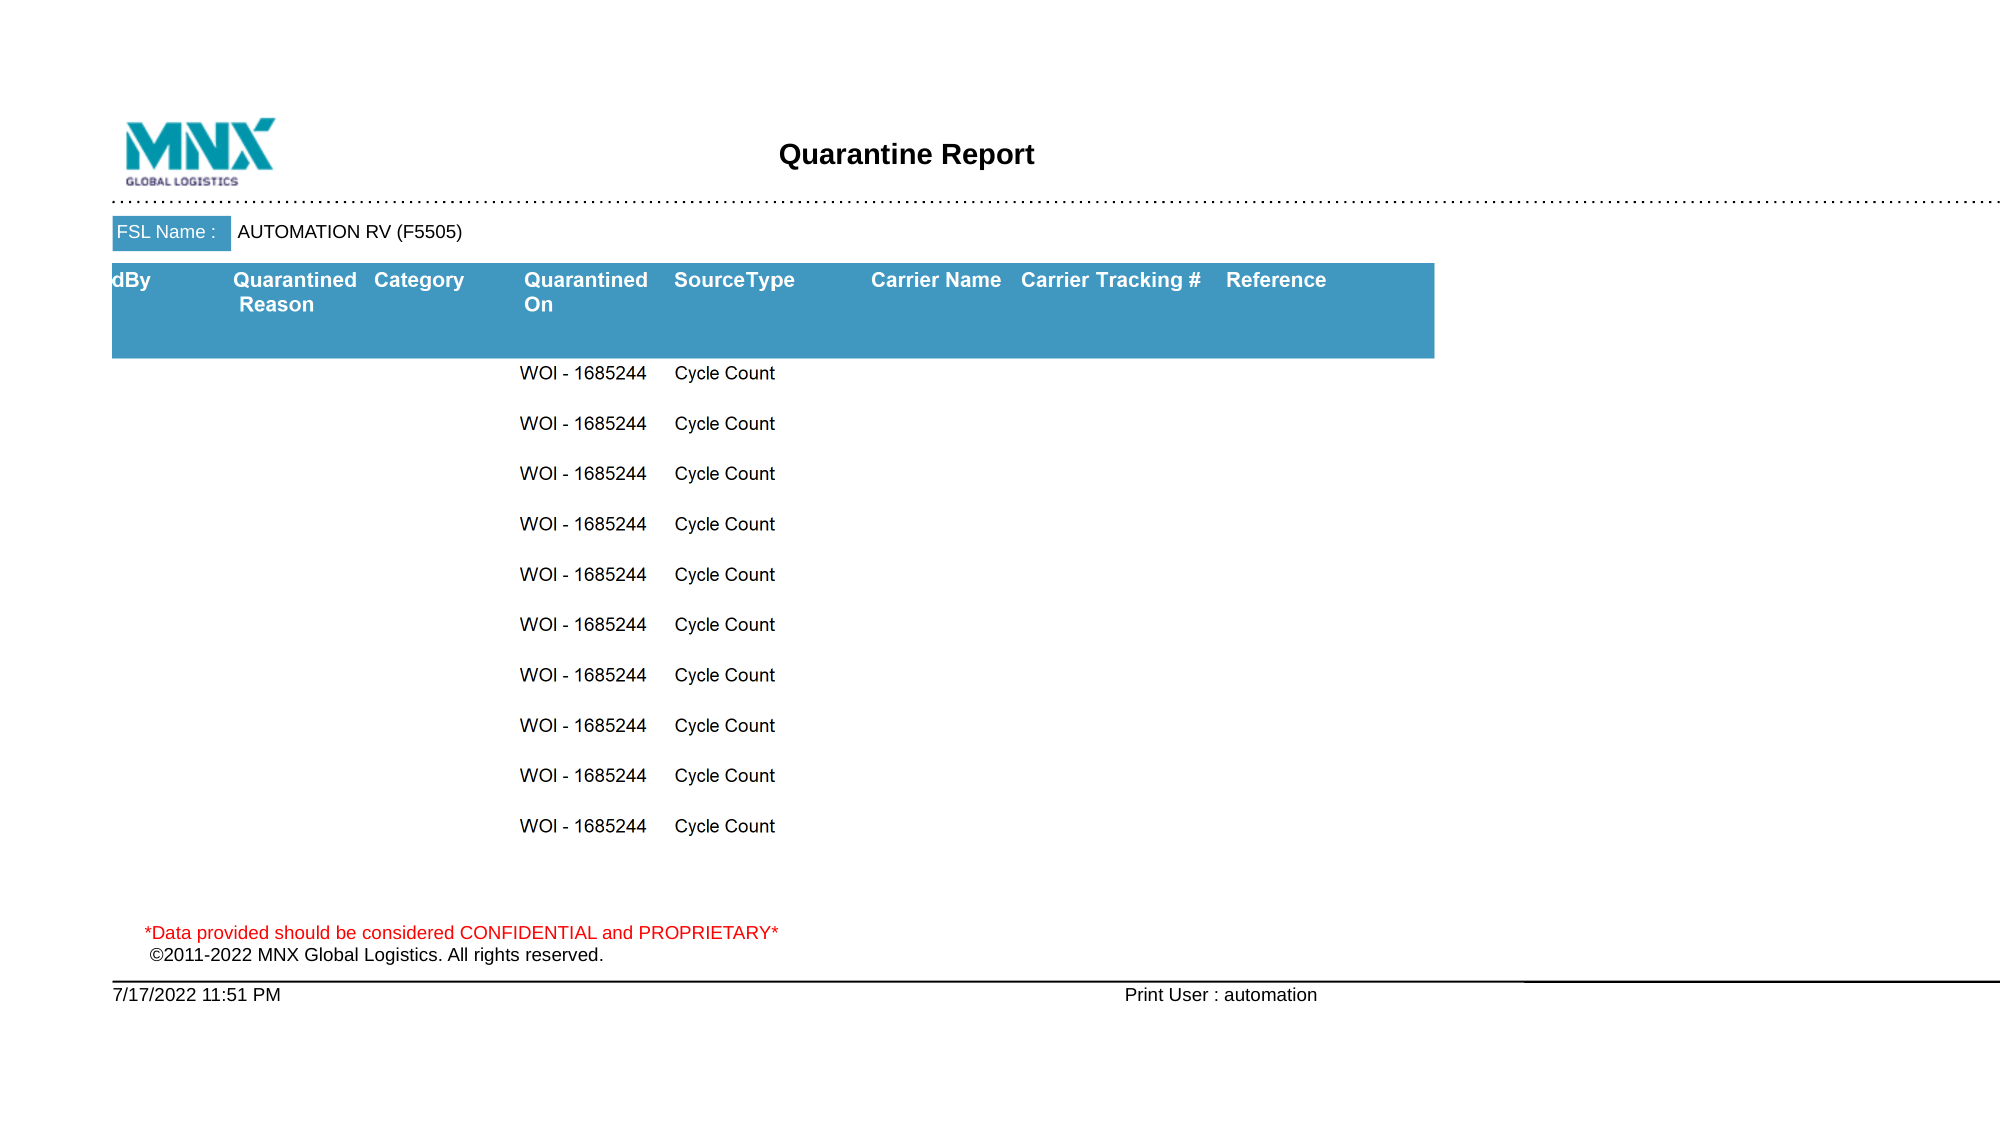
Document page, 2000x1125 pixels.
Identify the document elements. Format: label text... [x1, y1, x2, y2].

picture [112, 115, 323, 188]
text_box ©2011-2022 MNX Global Logistics. All rights reserved. [144, 942, 1158, 964]
text_box Print User : automation [1055, 983, 1387, 1013]
text_box 7/17/2022 11:51 PM [112, 983, 343, 1013]
picture [112, 263, 1435, 862]
text_box Quarantine Report [562, 131, 1252, 173]
text_box *Data provided should be considered CONFIDENTIAL and PROPRIETARY* [144, 920, 1158, 942]
text_box FSL Name : [112, 215, 232, 252]
text_box AUTOMATION RV (F5505) [233, 215, 669, 252]
